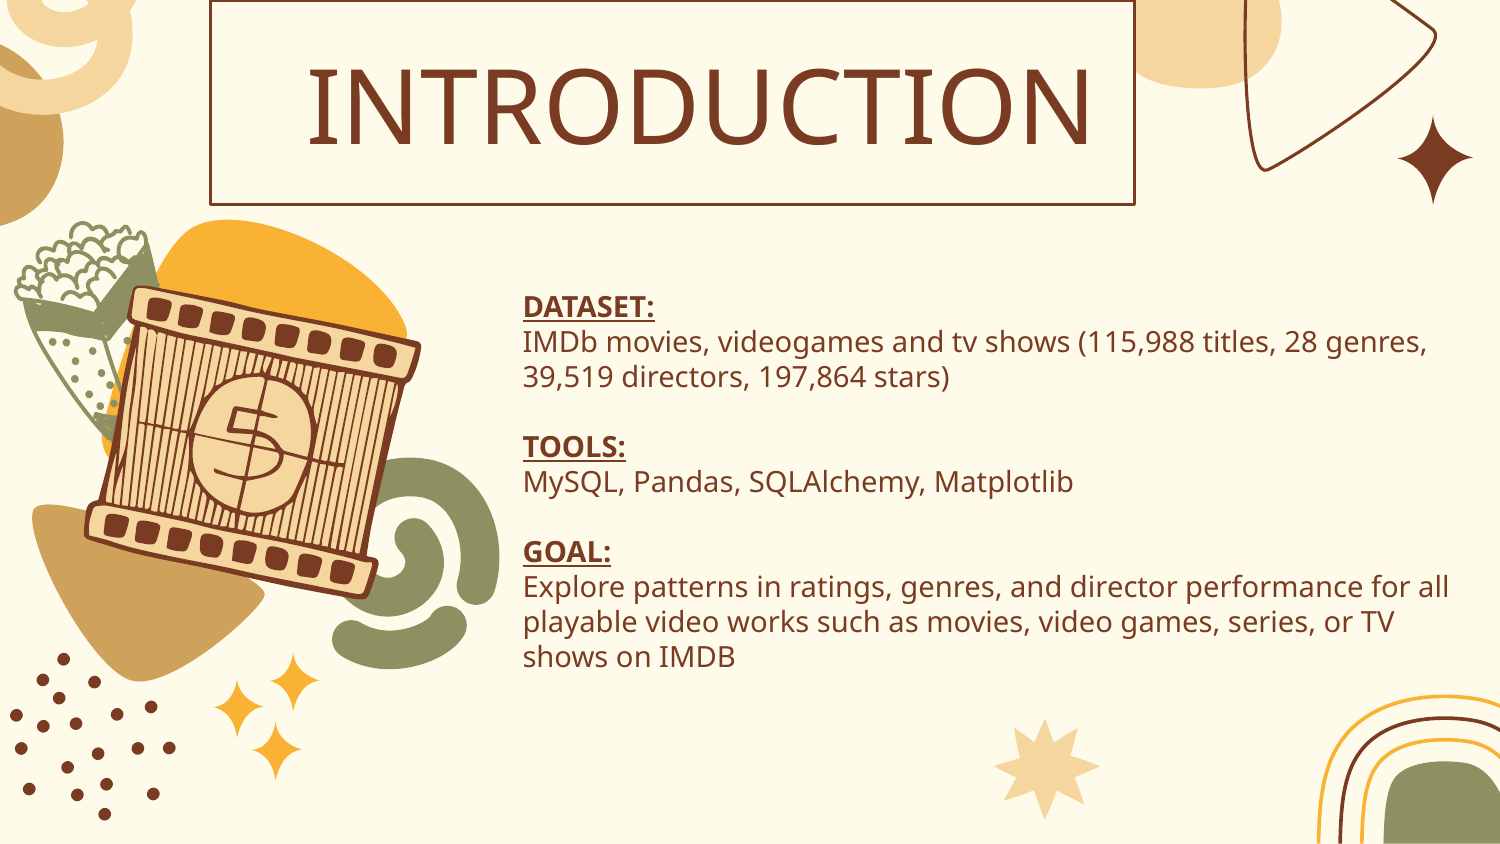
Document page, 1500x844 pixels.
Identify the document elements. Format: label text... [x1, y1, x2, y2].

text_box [0, 166, 500, 782]
text_box DATASET: IMDb movies, videogames and tv shows (115,988 titles, 28 genres, 39,519 directors, 197,864 stars) TOOLS: MySQL, Pandas, SQLAlchemy, Matplotlib GOAL: Explore patterns in ratings, genres, and director performance for all playable video works such as movies, video games, series, or TV shows on IMDB [505, 238, 1500, 686]
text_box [93, 296, 411, 584]
title INTRODUCTION [209, 0, 1136, 206]
